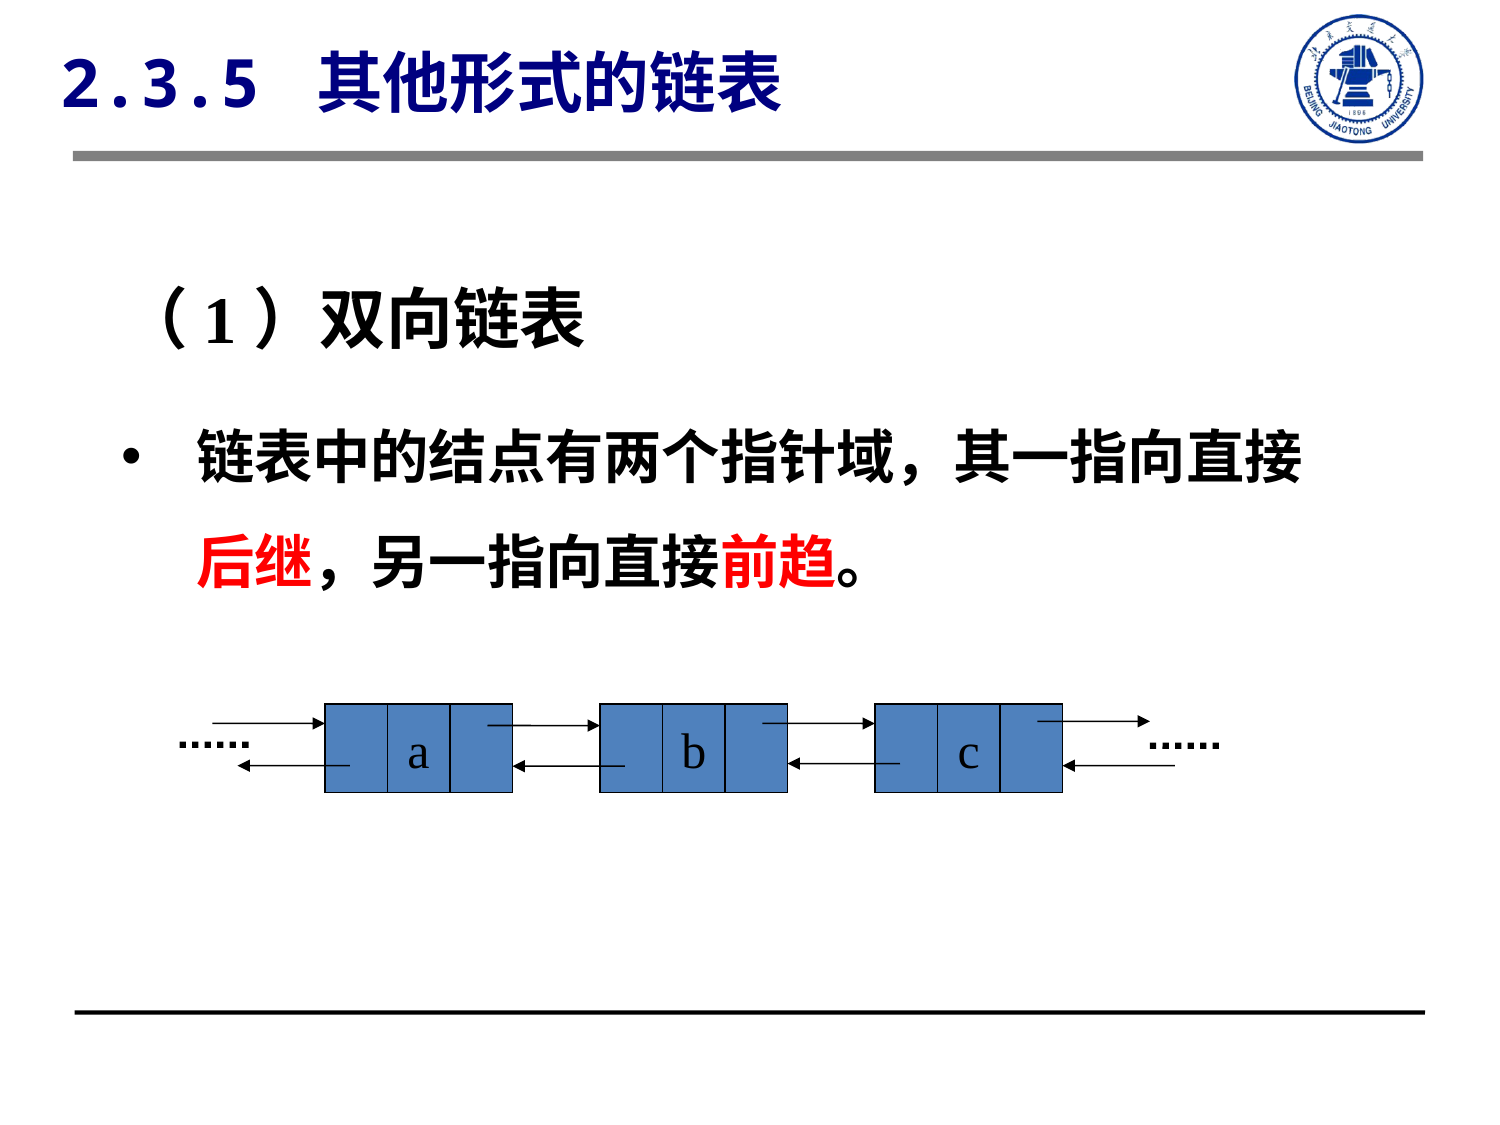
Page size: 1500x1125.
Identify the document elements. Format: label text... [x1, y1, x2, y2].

text_box （1）双向链表 链表中的结点有两个指针域，其一指向直接后继，另一指向直接前趋。 [106, 229, 1344, 603]
picture [1294, 14, 1424, 144]
text_box 2.3.5 其他形式的链表 [45, 27, 1321, 130]
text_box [179, 703, 1226, 793]
